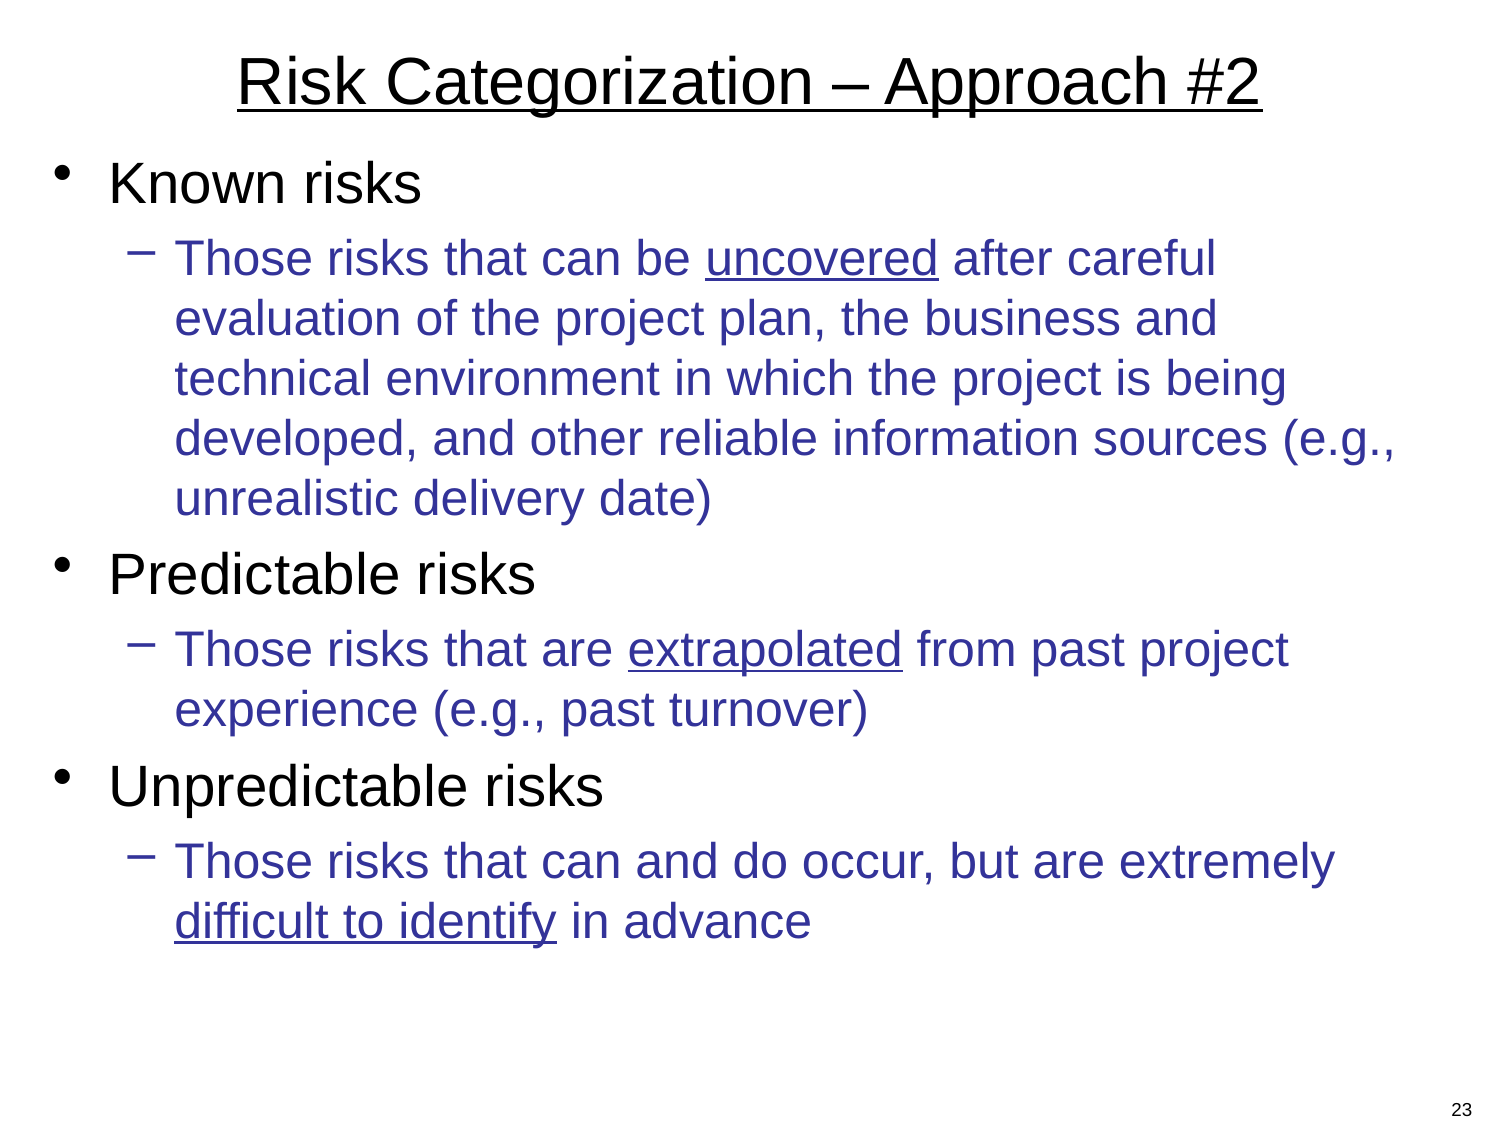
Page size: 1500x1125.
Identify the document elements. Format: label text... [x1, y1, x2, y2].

title Risk Categorization – Approach #2 [62, 27, 1438, 129]
list Known risks Those risks that can be uncovered after careful evaluation of the project plan, the business and technical environment in which the project is being developed, and other reliable information sources (e.g., unrealistic delivery date) Predictable risks Those risks that are extrapolated from past project experience (e.g., past turnover) Unpredictable risks Those risks that can and do occur, but are extremely difficult to identify in advance [37, 137, 1438, 1051]
slide_number 23 [1424, 1090, 1488, 1116]
